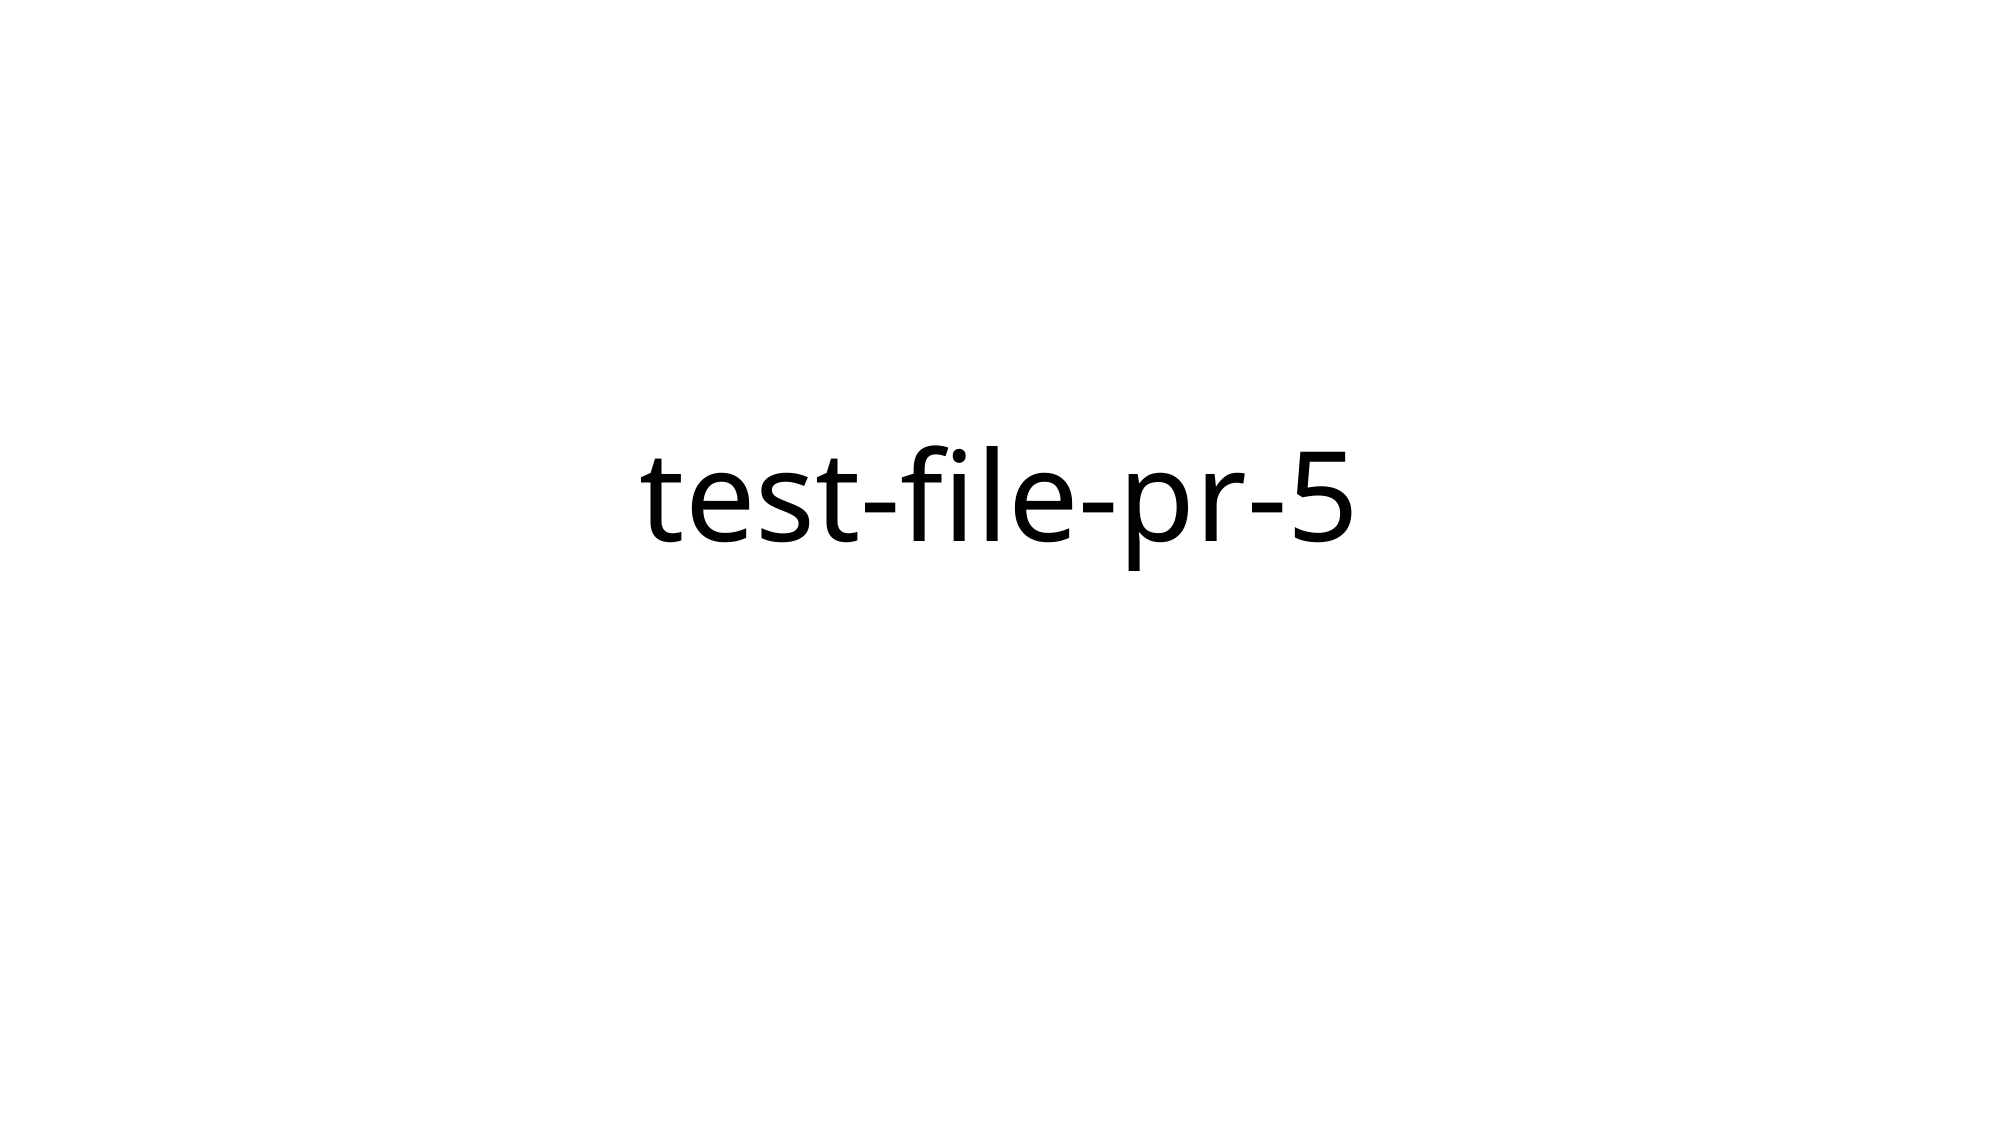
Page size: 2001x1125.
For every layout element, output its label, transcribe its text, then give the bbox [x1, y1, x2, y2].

title test-file-pr-5 [249, 184, 1750, 576]
